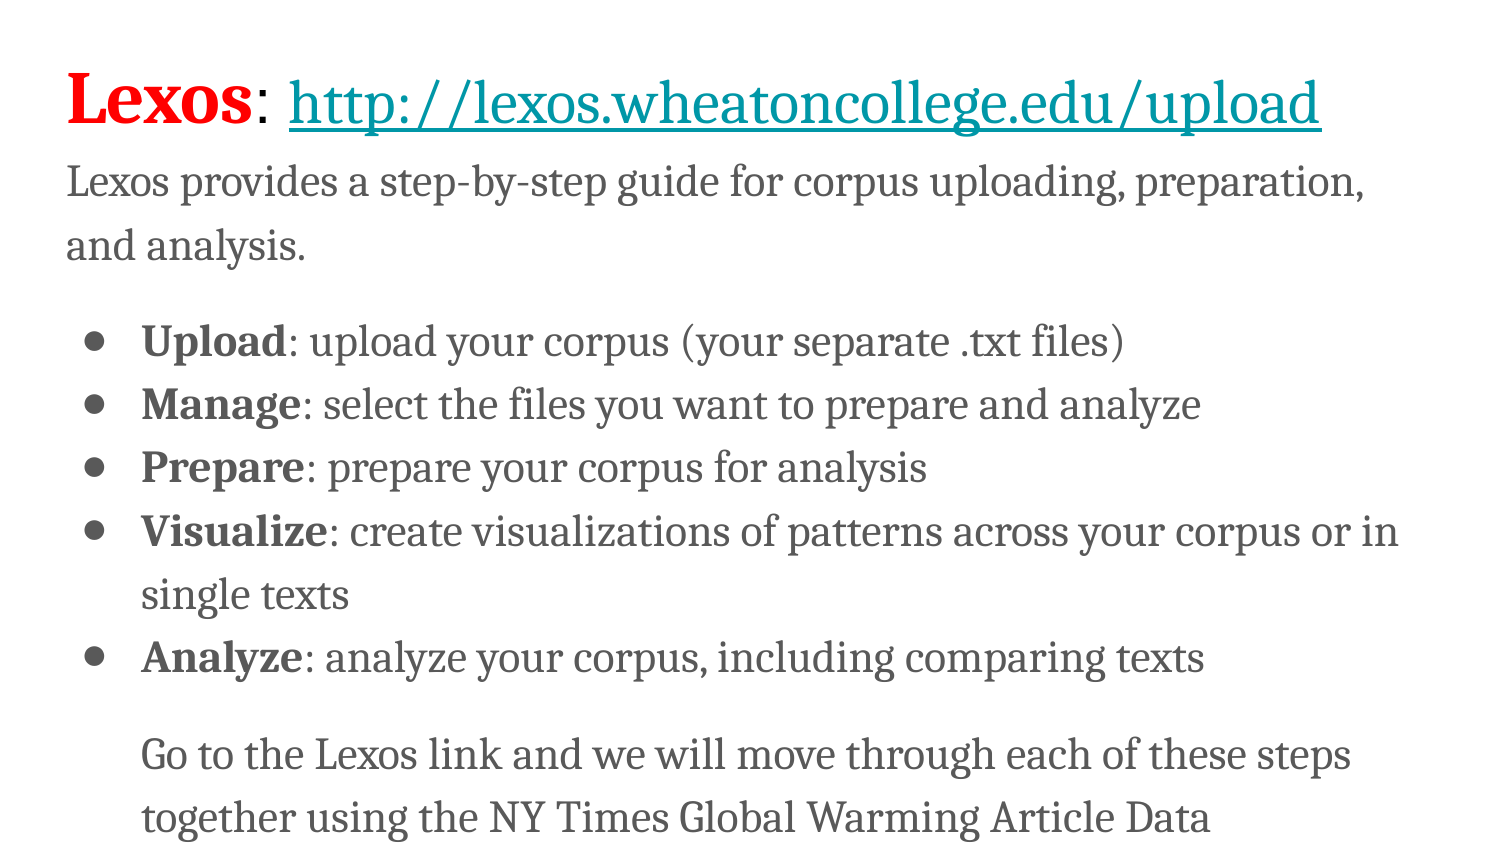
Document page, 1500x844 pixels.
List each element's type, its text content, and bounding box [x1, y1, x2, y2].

list Lexos provides a step-by-step guide for corpus uploading, preparation, and analysis. Upload: upload your corpus (your separate .txt files) Manage: select the files you want to prepare and analyze Prepare: prepare your corpus for analysis Visualize: create visualizations of patterns across your corpus or in single texts Analyze: analyze your corpus, including comparing texts Go to the Lexos link and we will move through each of these steps together using the NY Times Global Warming Article Data [51, 127, 1449, 689]
title Lexos: http://lexos.wheatoncollege.edu/upload [51, 33, 1449, 127]
